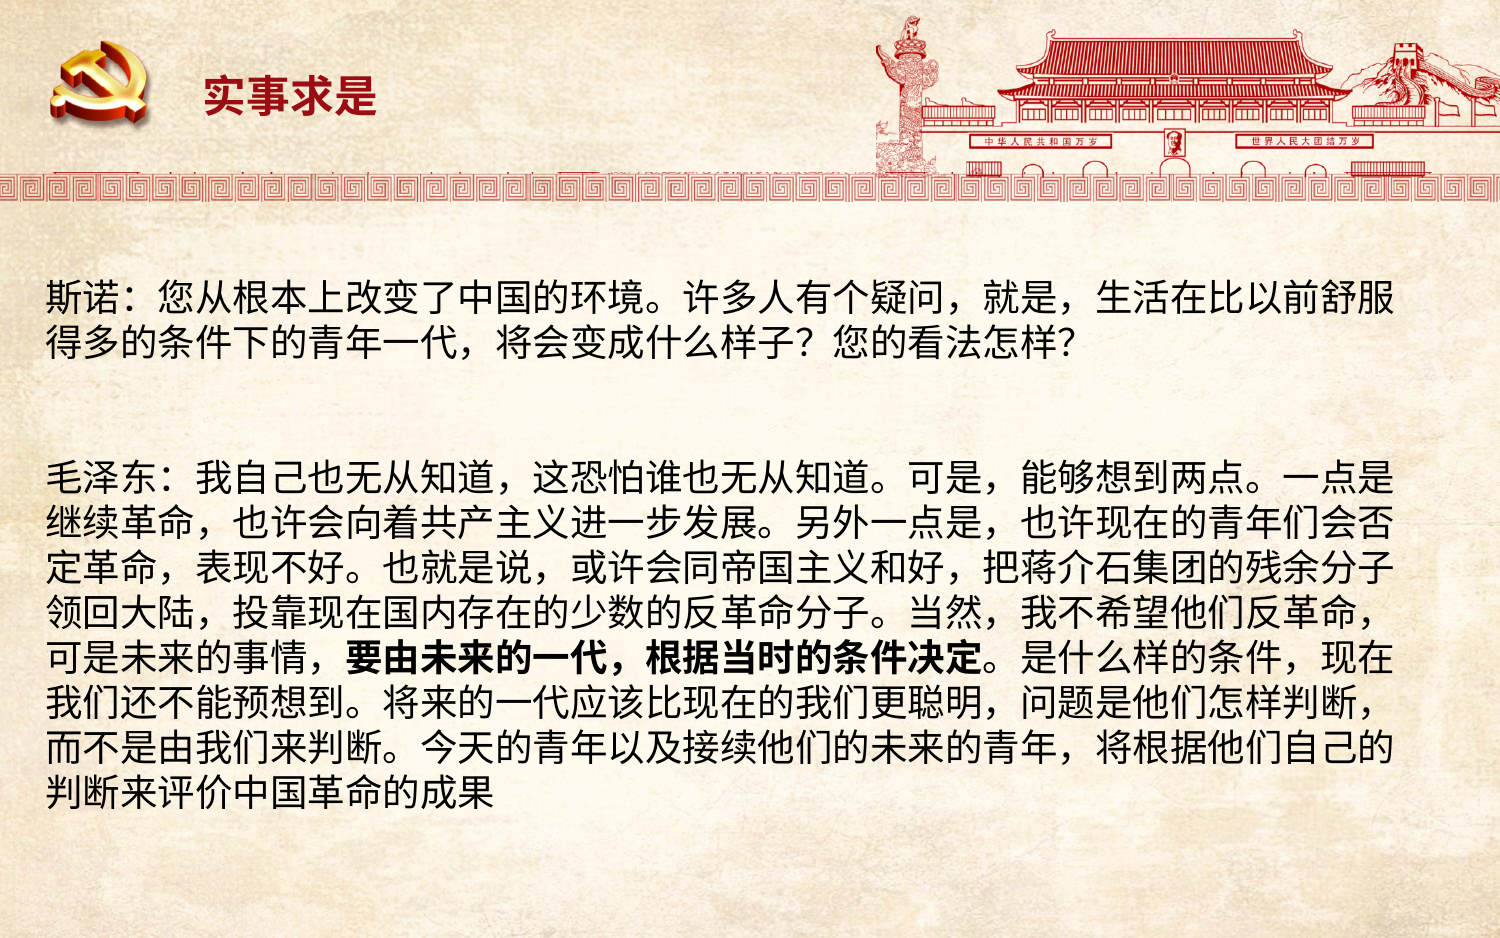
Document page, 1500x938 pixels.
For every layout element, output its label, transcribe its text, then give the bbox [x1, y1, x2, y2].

picture [0, 0, 1500, 938]
text_box 实事求是 [182, 58, 820, 171]
text_box 斯诺：您从根本上改变了中国的环境。许多人有个疑问，就是，生活在比以前舒服得多的条件下的青年一代，将会变成什么样子？您的看法怎样？ 毛泽东：我自己也无从知道，这恐怕谁也无从知道。可是，能够想到两点。一点是继续革命，也许会向着共产主义进一步发展。另外一点是，也许现在的青年们会否定革命，表现不好。也就是说，或许会同帝国主义和好，把蒋介石集团的残余分子领回大陆，投靠现在国内存在的少数的反革命分子。当然，我不希望他们反革命，可是未来的事情，要由未来的一代，根据当时的条件决定。是什么样的条件，现在我们还不能预想到。将来的一代应该比现在的我们更聪明，问题是他们怎样判断，而不是由我们来判断。今天的青年以及接续他们的未来的青年，将根据他们自己的判断来评价中国革命的成果 [30, 266, 1416, 822]
